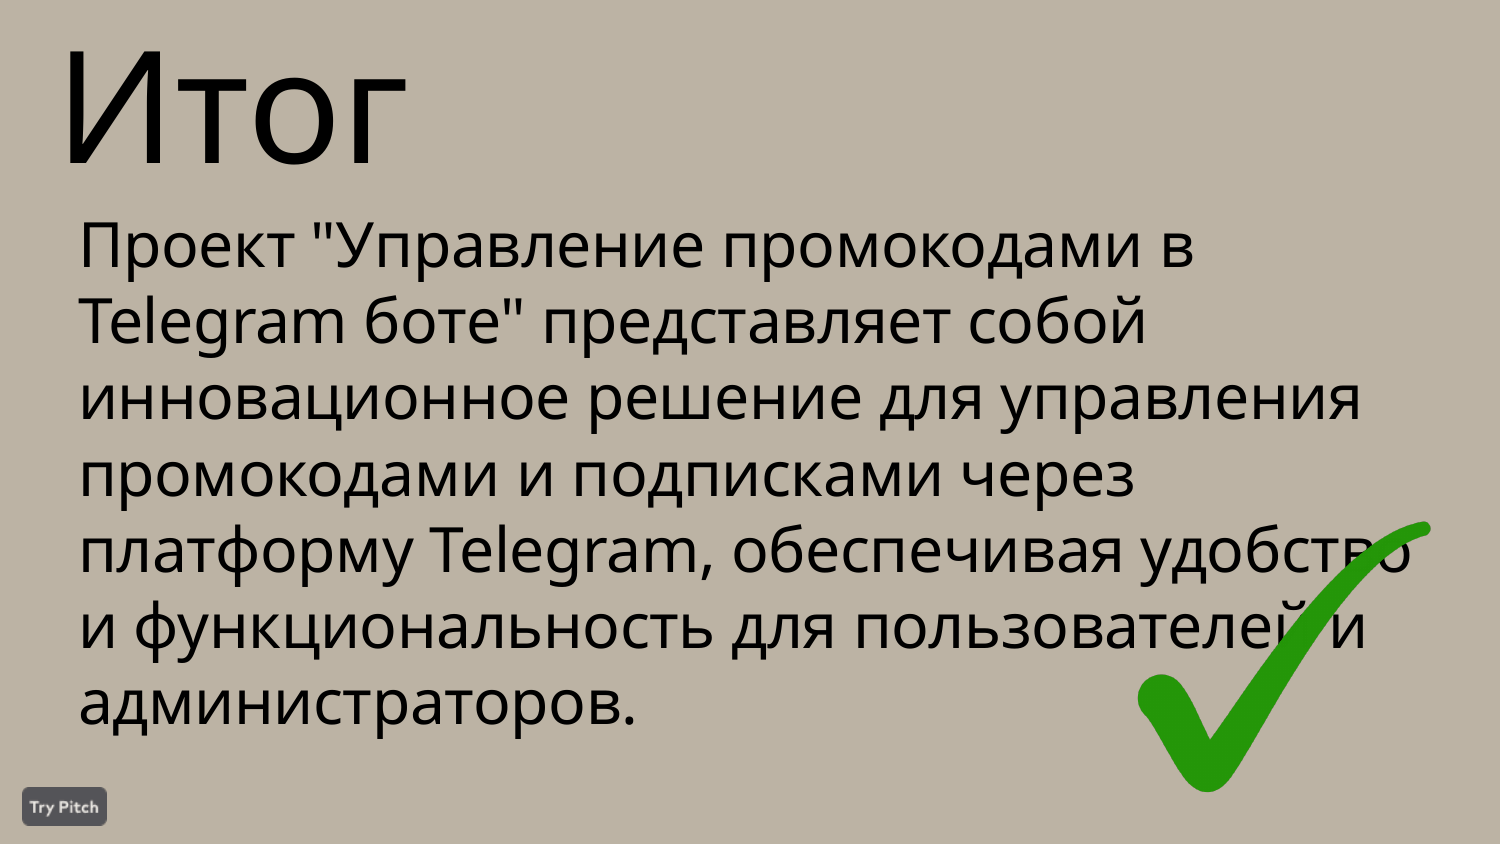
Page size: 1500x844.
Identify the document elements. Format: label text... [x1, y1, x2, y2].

picture [22, 787, 107, 826]
text_box Итог [55, 78, 410, 196]
picture [1134, 518, 1435, 805]
text_box Проект "Управление промокодами в Telegram боте" представляет собой инновационное решение для управления промокодами и подписками через платформу Telegram, обеспечивая удобство и функциональность для пользователей и администраторов. [78, 203, 1422, 661]
